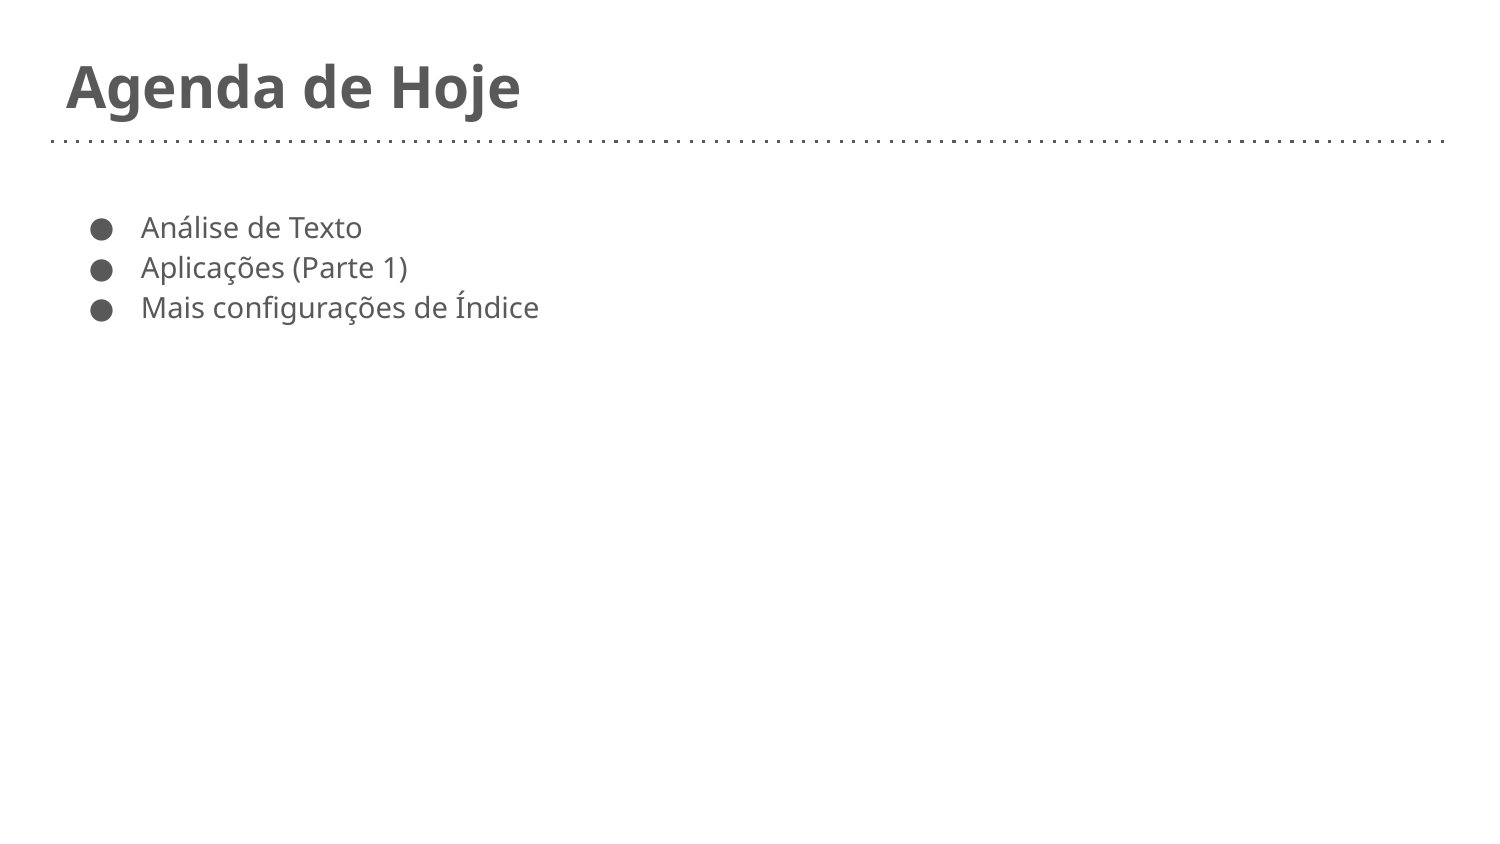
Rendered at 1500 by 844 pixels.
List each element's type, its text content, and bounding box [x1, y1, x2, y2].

title Agenda de Hoje [51, 35, 1449, 130]
list Análise de Texto Aplicações (Parte 1) Mais configurações de Índice [51, 189, 708, 750]
